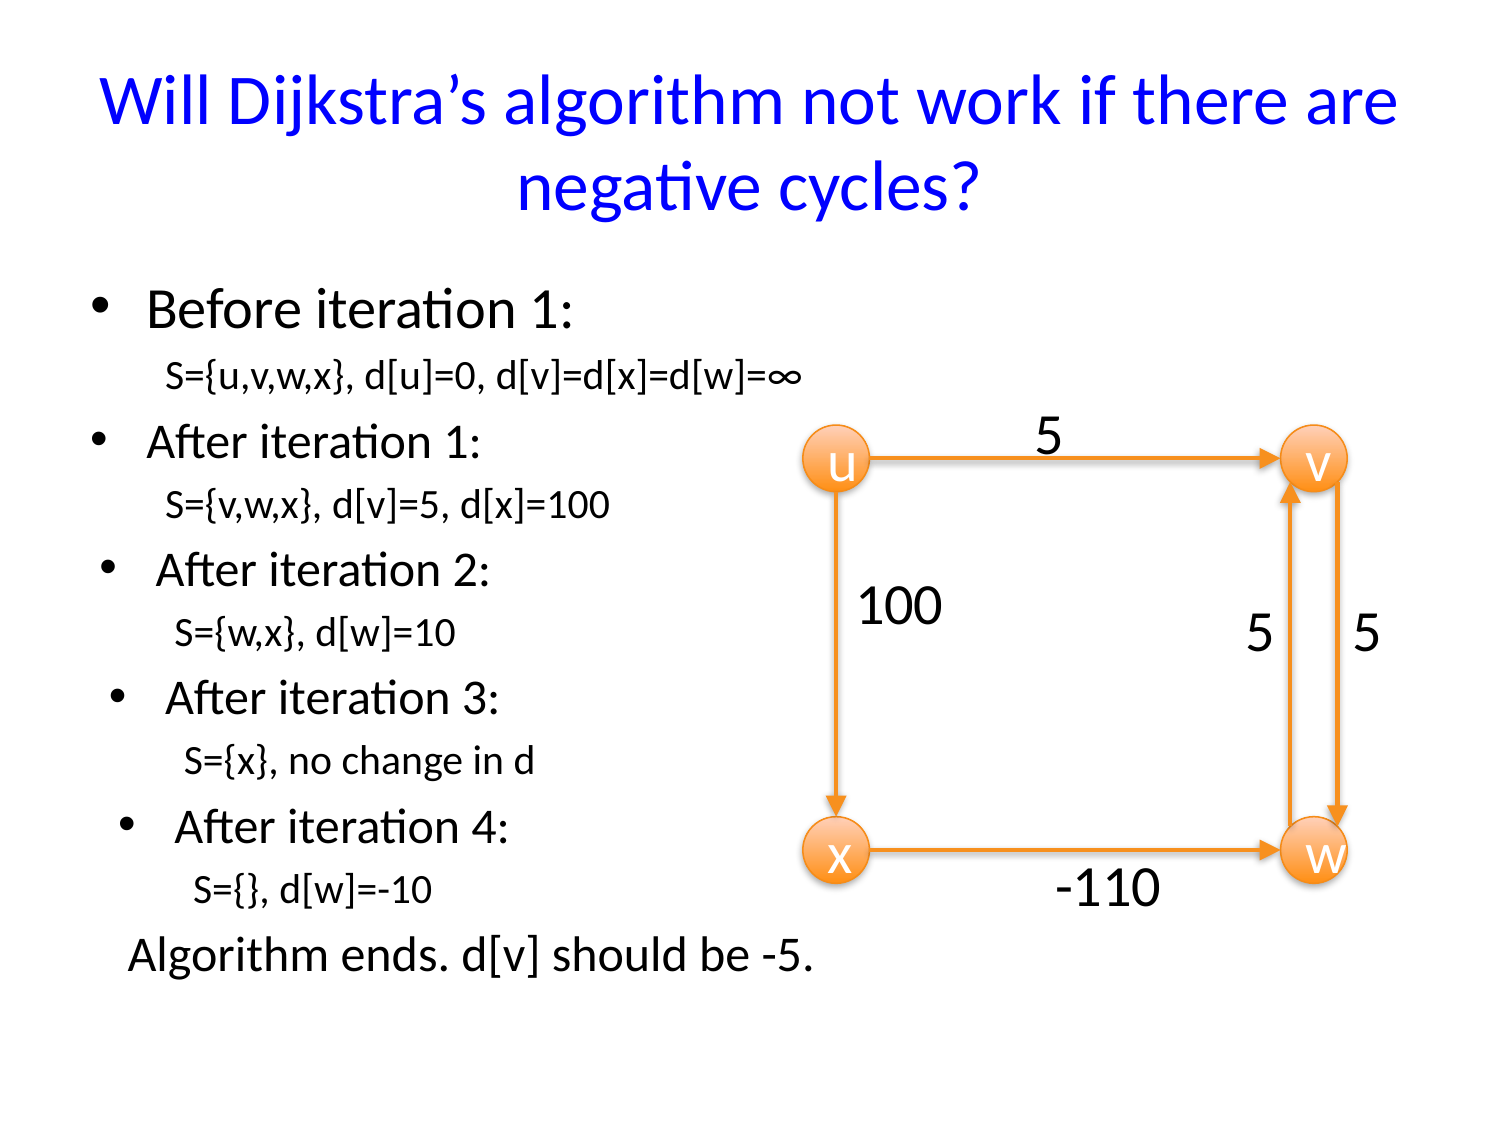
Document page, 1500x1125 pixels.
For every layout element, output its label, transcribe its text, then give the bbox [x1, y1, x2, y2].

text_box w [1279, 815, 1348, 885]
text_box v [1280, 424, 1348, 493]
text_box -110 [1040, 840, 1177, 849]
list Before iteration 1: S={u,v,w,x}, d[u]=0, d[v]=d[x]=d[w]=∞ After iteration 1: S={v,w,x}, d[v]=5, d[x]=100 After iteration 2: S={w,x}, d[w]=10 After iteration 3: S={x}, no change in d After iteration 4: S={}, d[w]=-10 Algorithm ends. d[v] should be -5. [75, 262, 889, 990]
text_box -110 [1040, 859, 1177, 926]
title Will Dijkstra’s algorithm not work if there are negative cycles? [75, 45, 1425, 233]
text_box 100 [840, 558, 959, 644]
text_box 5 [1019, 388, 1080, 457]
text_box 5 [1019, 467, 1080, 474]
text_box 5 [1230, 586, 1285, 671]
text_box 5 [1341, 586, 1397, 671]
